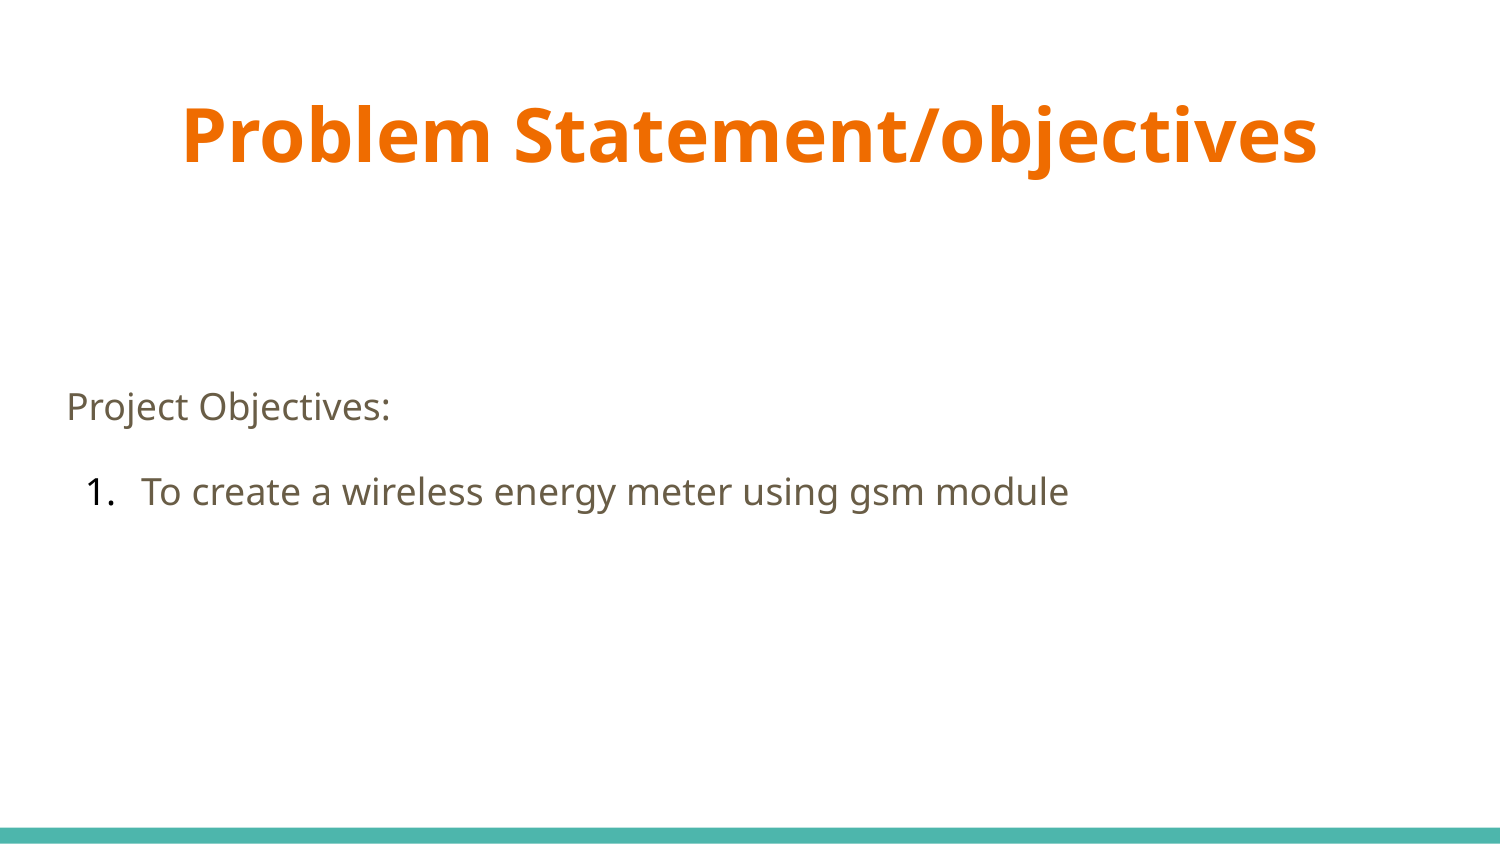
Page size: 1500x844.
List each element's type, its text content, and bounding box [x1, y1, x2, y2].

title Problem Statement/objectives [51, 72, 1449, 190]
list Project Objectives: To create a wireless energy meter using gsm module [51, 207, 1449, 750]
